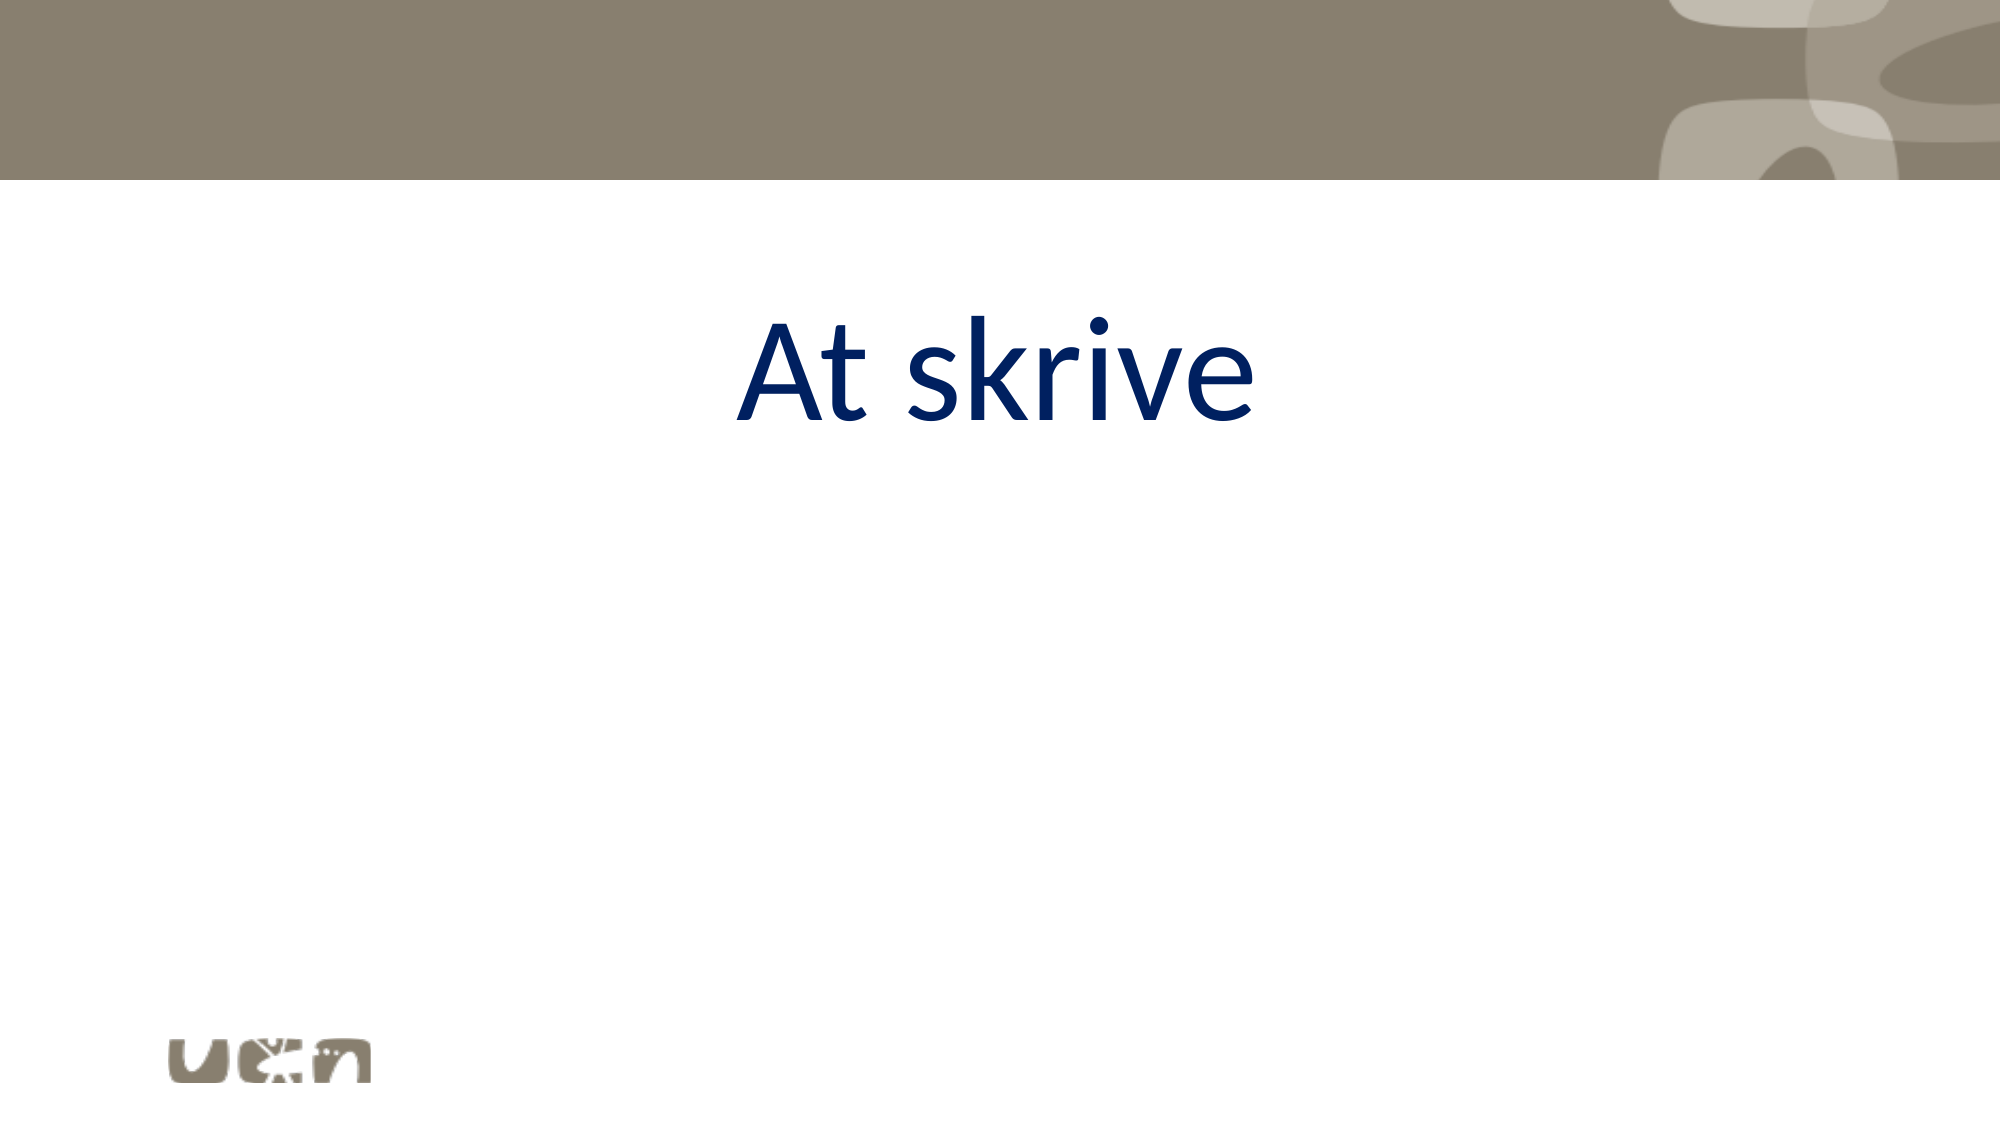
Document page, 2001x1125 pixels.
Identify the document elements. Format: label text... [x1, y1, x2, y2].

list At skrive [149, 262, 1846, 1005]
